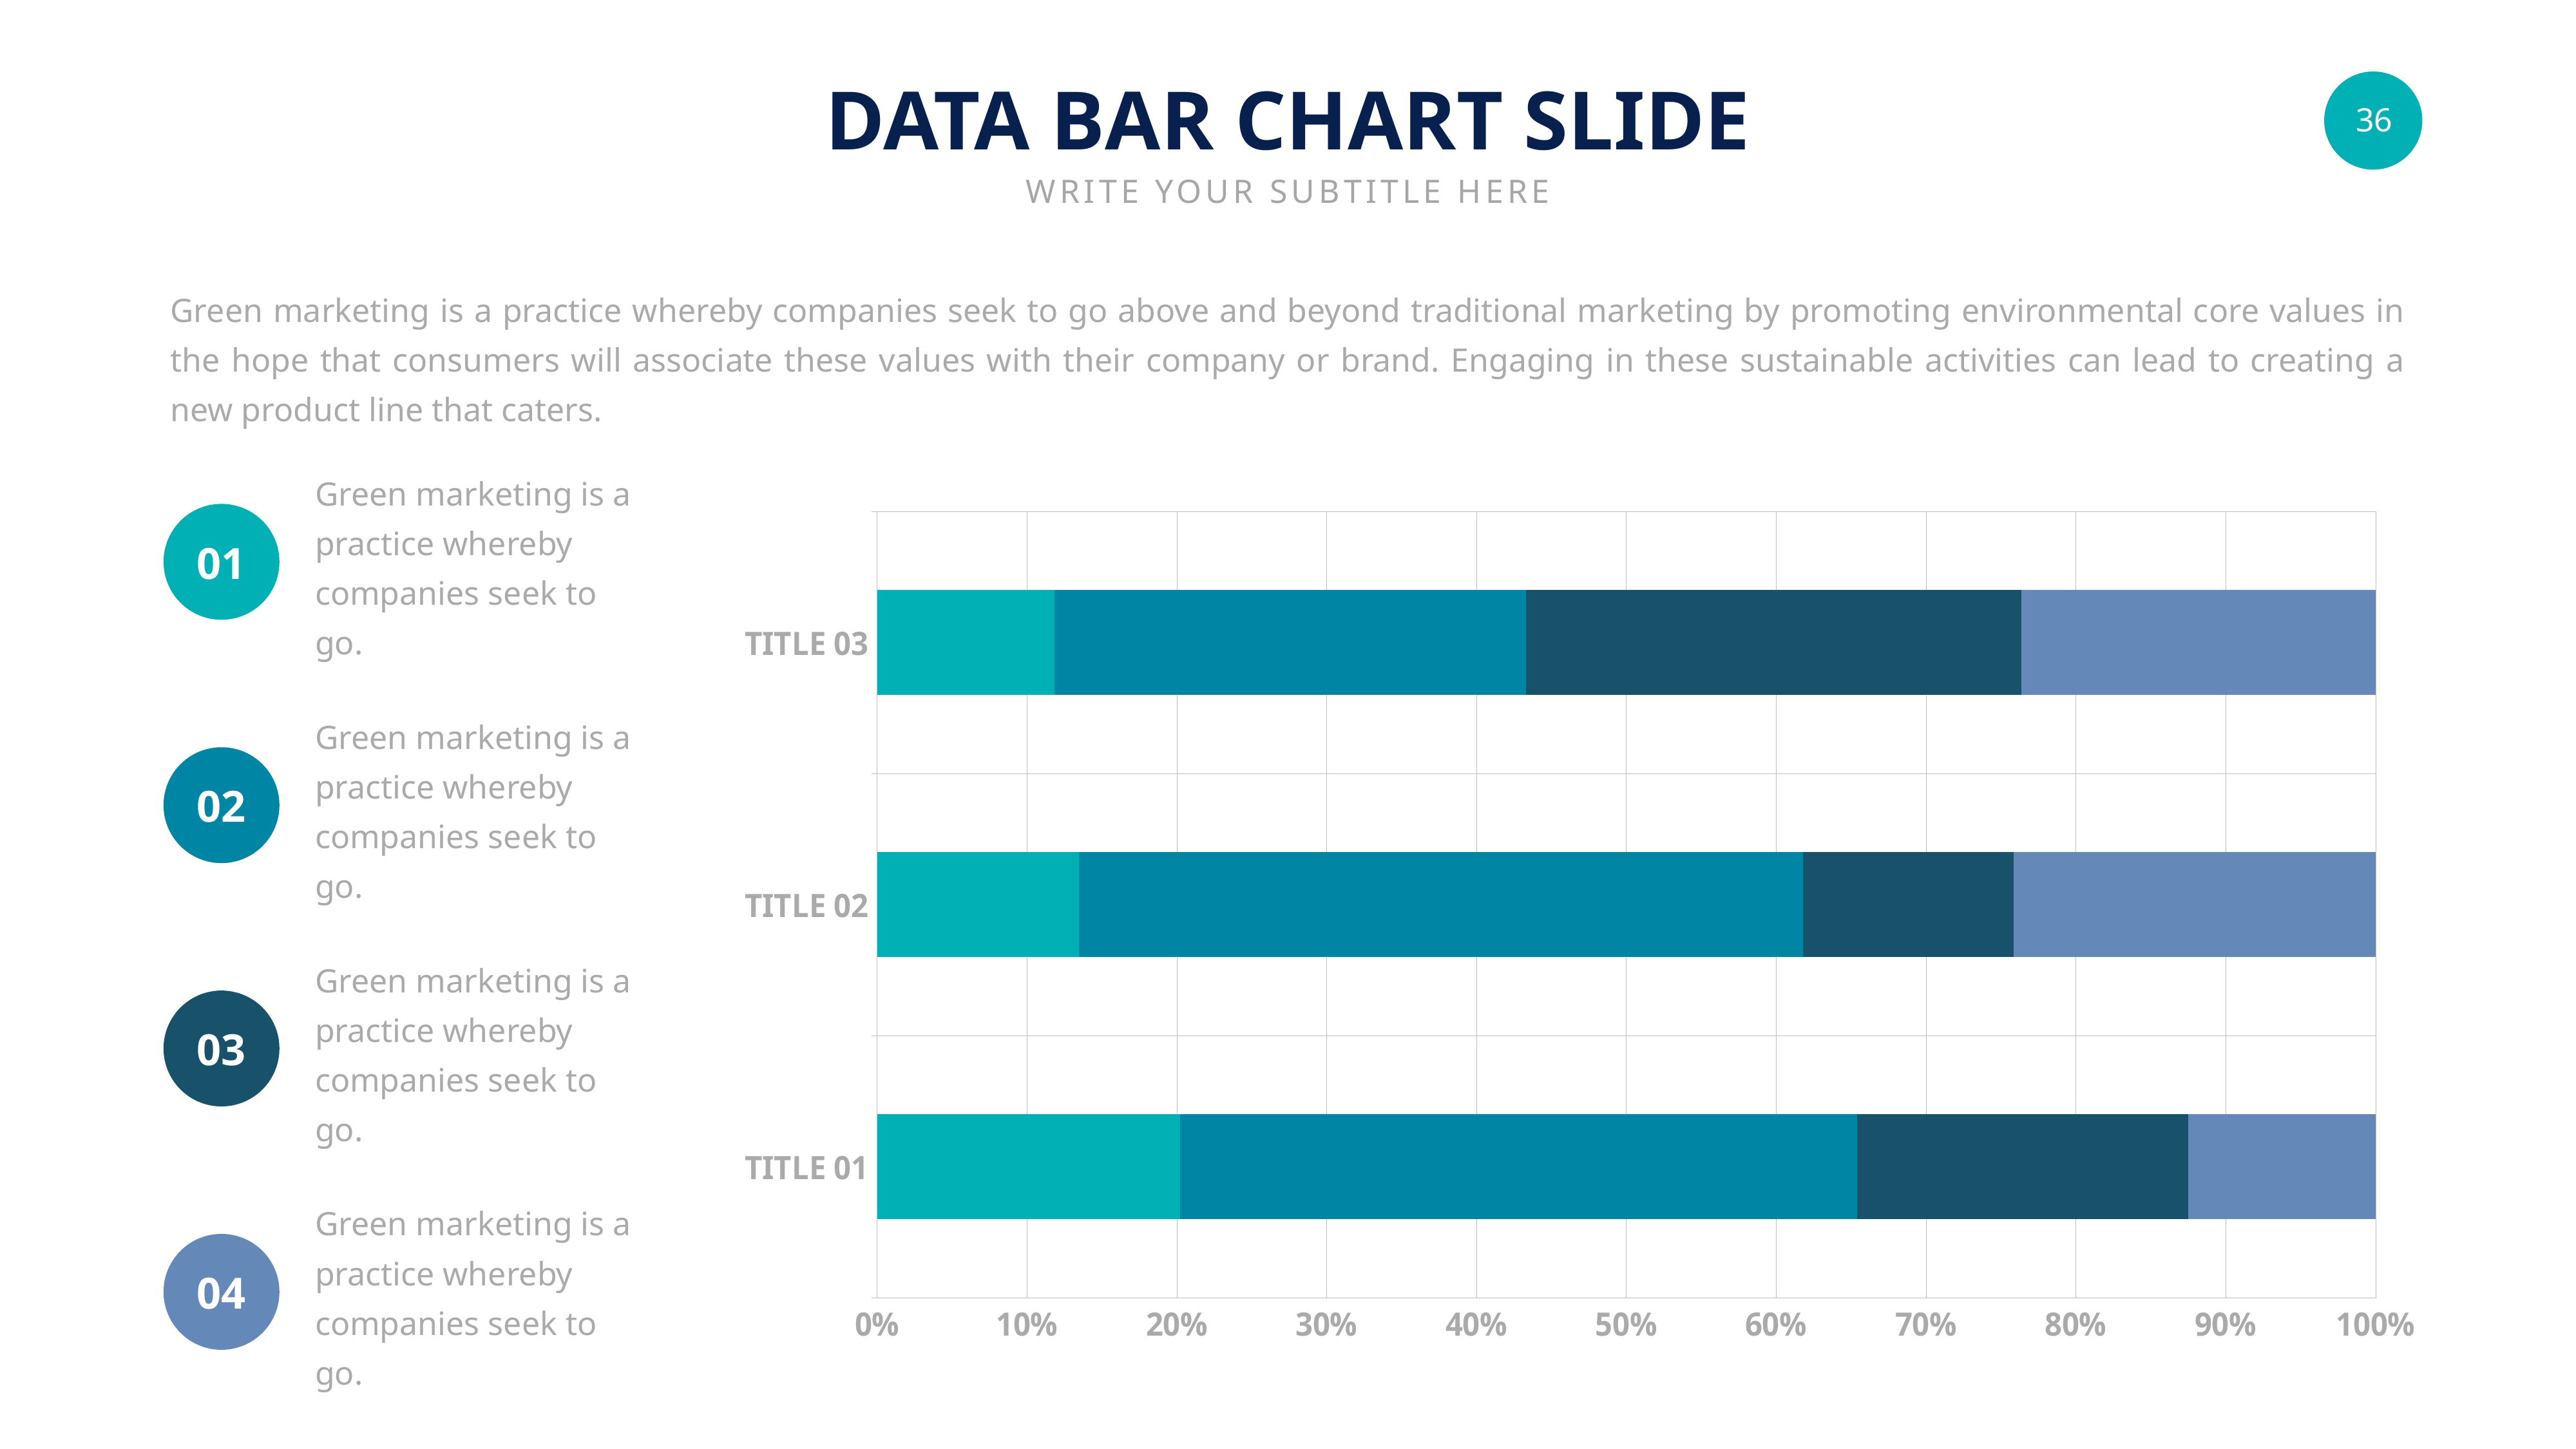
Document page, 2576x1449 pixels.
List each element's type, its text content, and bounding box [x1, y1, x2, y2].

text_box [162, 503, 280, 621]
text_box 03 [187, 1018, 256, 1079]
text_box 04 [187, 1261, 256, 1323]
text_box 01 [187, 531, 256, 592]
text_box Green marketing is a practice whereby companies seek to go. [305, 1188, 645, 1396]
text_box WRITE YOUR SUBTITLE HERE [1016, 166, 1560, 215]
text_box [162, 746, 280, 864]
chart [744, 481, 2416, 1368]
text_box DATA BAR CHART SLIDE [816, 64, 1760, 171]
text_box 02 [187, 774, 256, 836]
text_box [162, 1233, 280, 1351]
text_box Green marketing is a practice whereby companies seek to go. [305, 701, 645, 909]
text_box Green marketing is a practice whereby companies seek to go. [305, 457, 645, 666]
text_box Green marketing is a practice whereby companies seek to go above and beyond traditional marketing by promoting environmental core values in the hope that consumers will associate these values with their company or brand. Engaging in these sustainable activities can lead to creating a new product line that caters. [160, 274, 2416, 433]
text_box Green marketing is a practice whereby companies seek to go. [305, 944, 645, 1153]
text_box [162, 990, 280, 1108]
